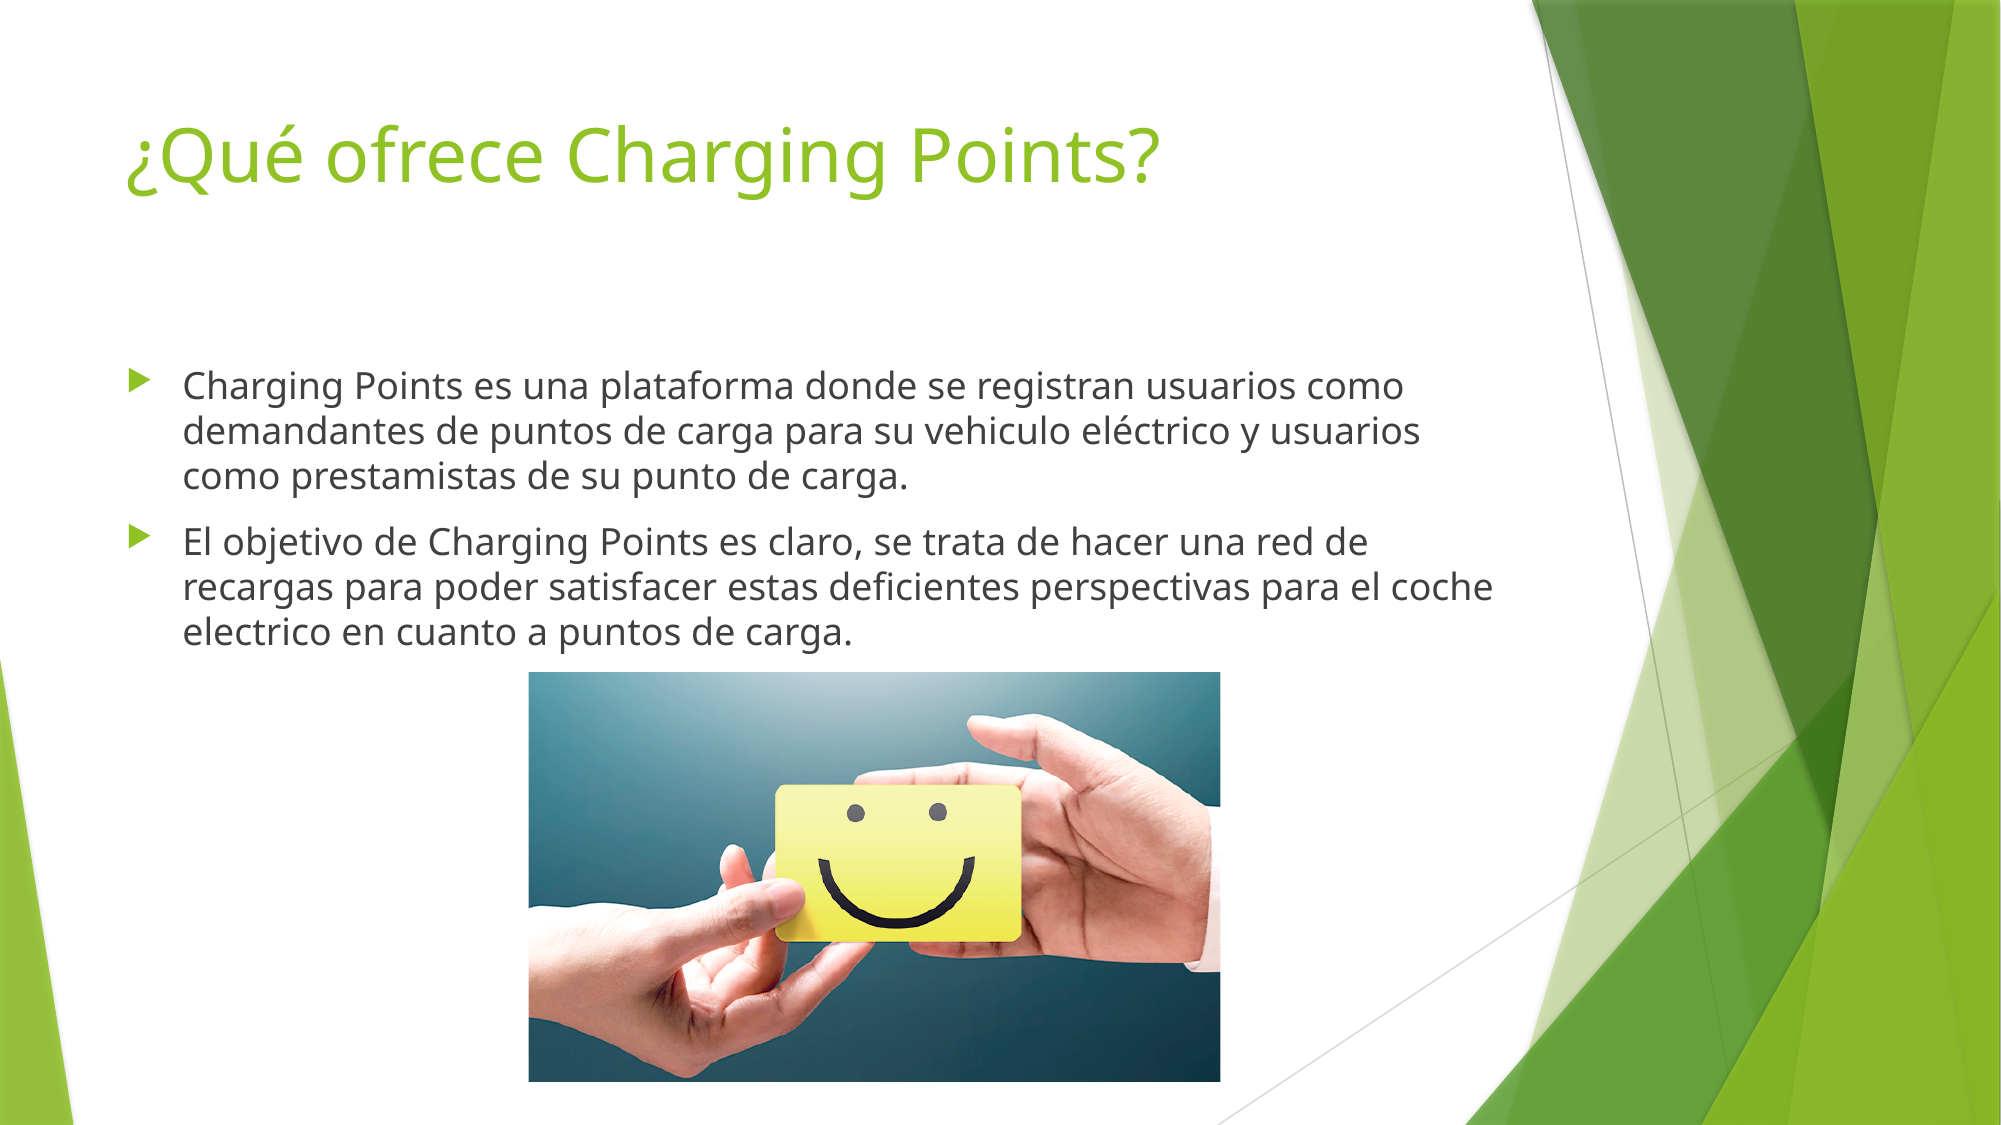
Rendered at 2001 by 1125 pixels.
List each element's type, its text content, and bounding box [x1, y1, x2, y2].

picture [527, 672, 1221, 1083]
list Charging Points es una plataforma donde se registran usuarios como demandantes de puntos de carga para su vehiculo eléctrico y usuarios como prestamistas de su punto de carga. El objetivo de Charging Points es claro, se trata de hacer una red de recargas para poder satisfacer estas deficientes perspectivas para el coche electrico en cuanto a puntos de carga. [111, 354, 1522, 992]
title ¿Qué ofrece Charging Points? [111, 99, 1522, 317]
